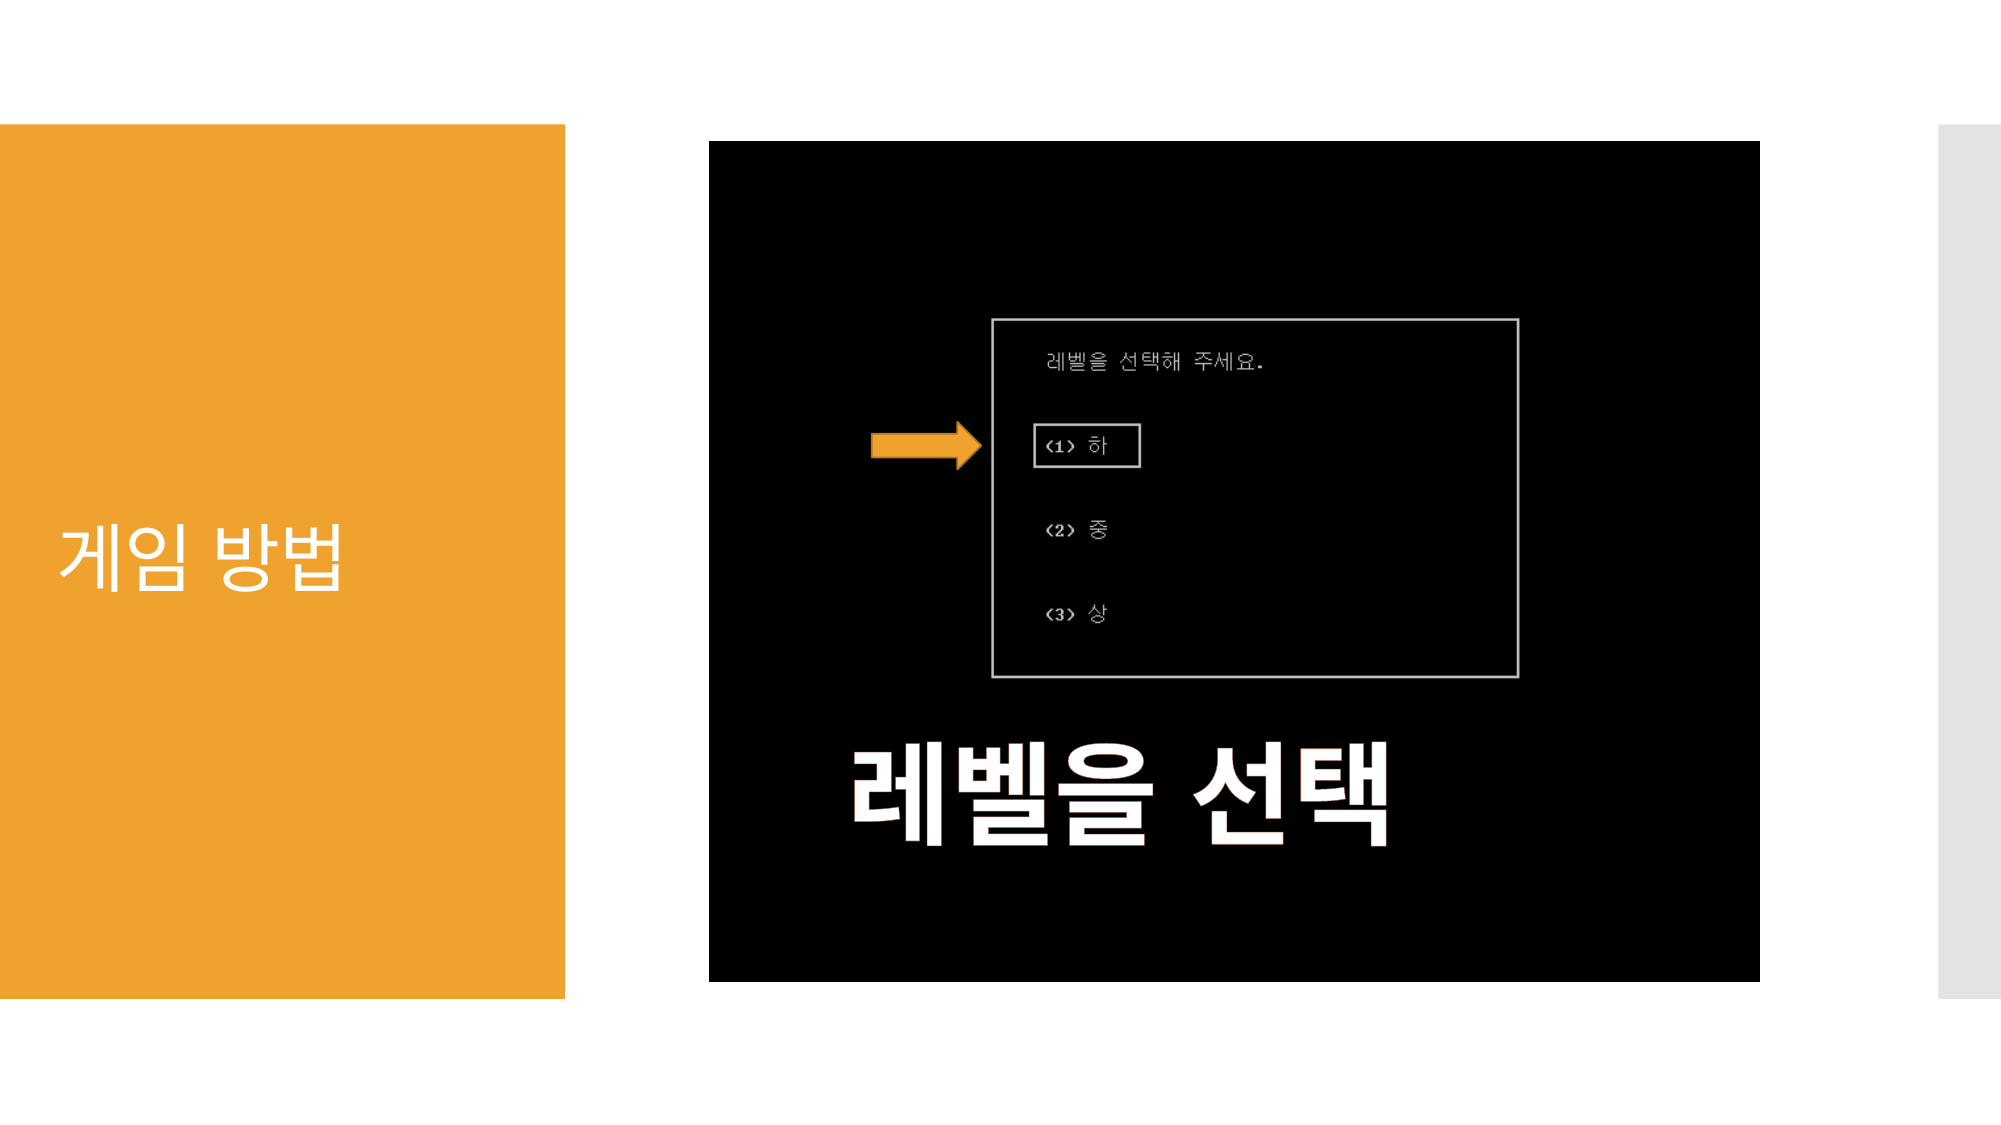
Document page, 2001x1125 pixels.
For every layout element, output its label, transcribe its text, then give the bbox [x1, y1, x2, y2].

title 게임 방법 [41, 184, 525, 940]
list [709, 141, 1760, 982]
